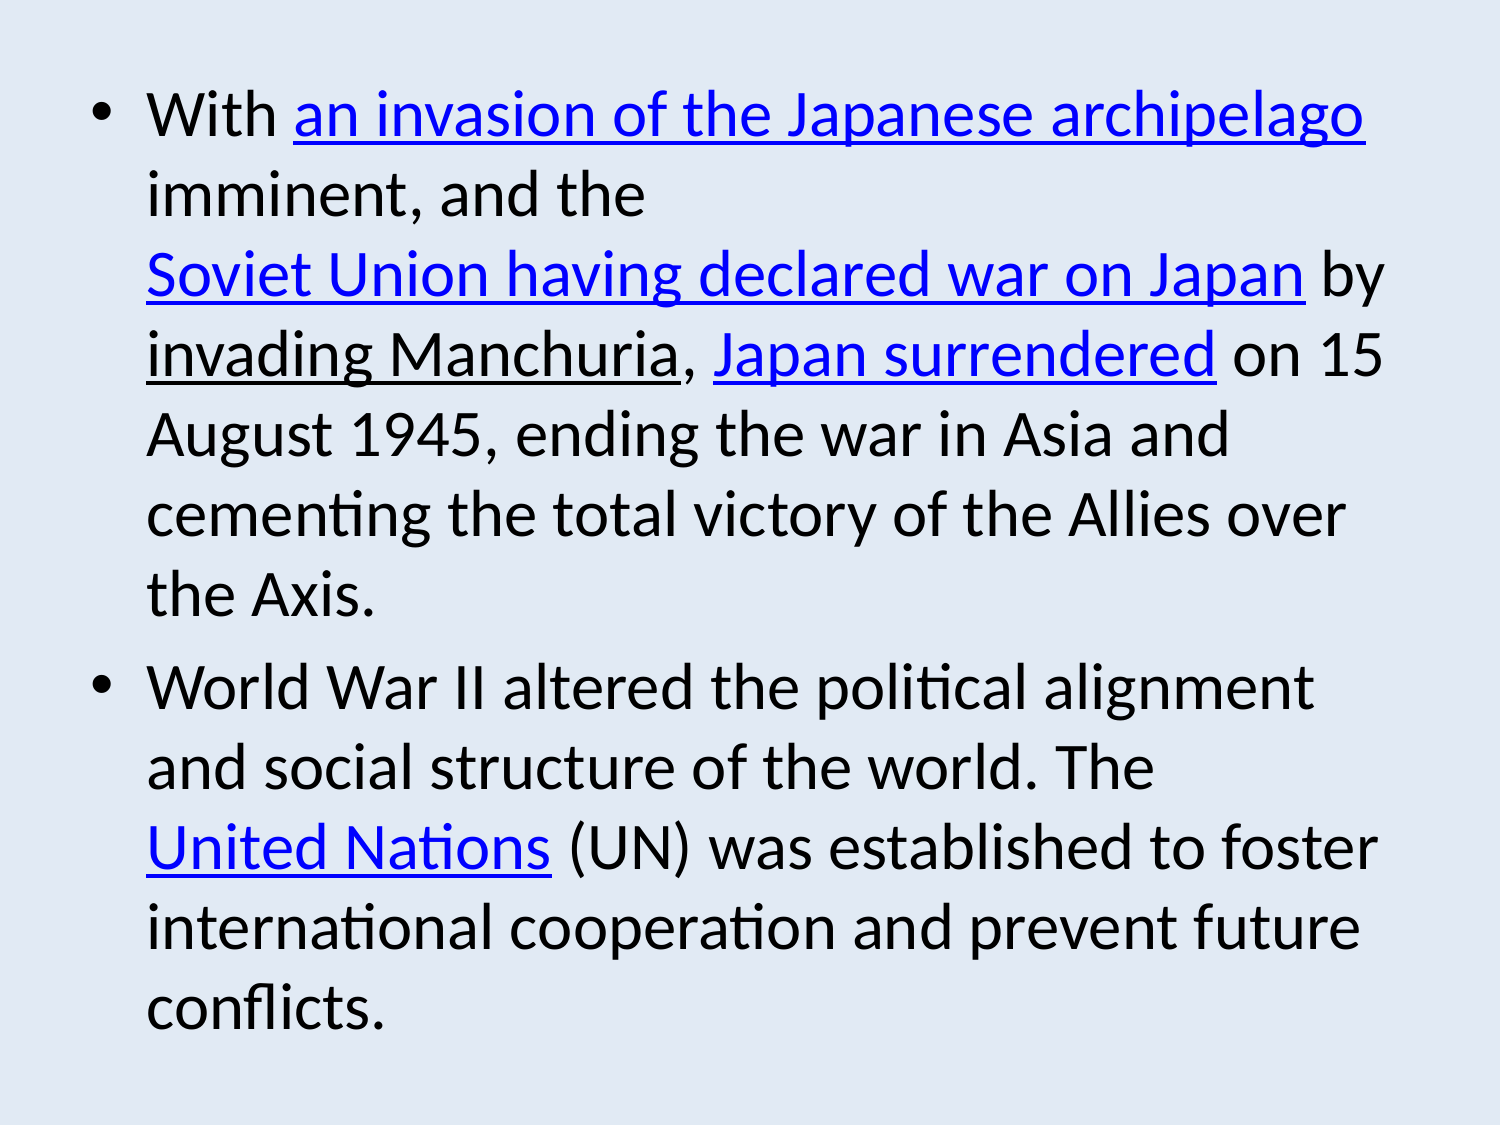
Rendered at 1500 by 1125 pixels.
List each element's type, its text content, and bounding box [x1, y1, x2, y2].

list With an invasion of the Japanese archipelago imminent, and the Soviet Union having declared war on Japan by invading Manchuria, Japan surrendered on 15 August 1945, ending the war in Asia and cementing the total victory of the Allies over the Axis. World War II altered the political alignment and social structure of the world. The United Nations (UN) was established to foster international cooperation and prevent future conflicts. [75, 62, 1425, 1005]
